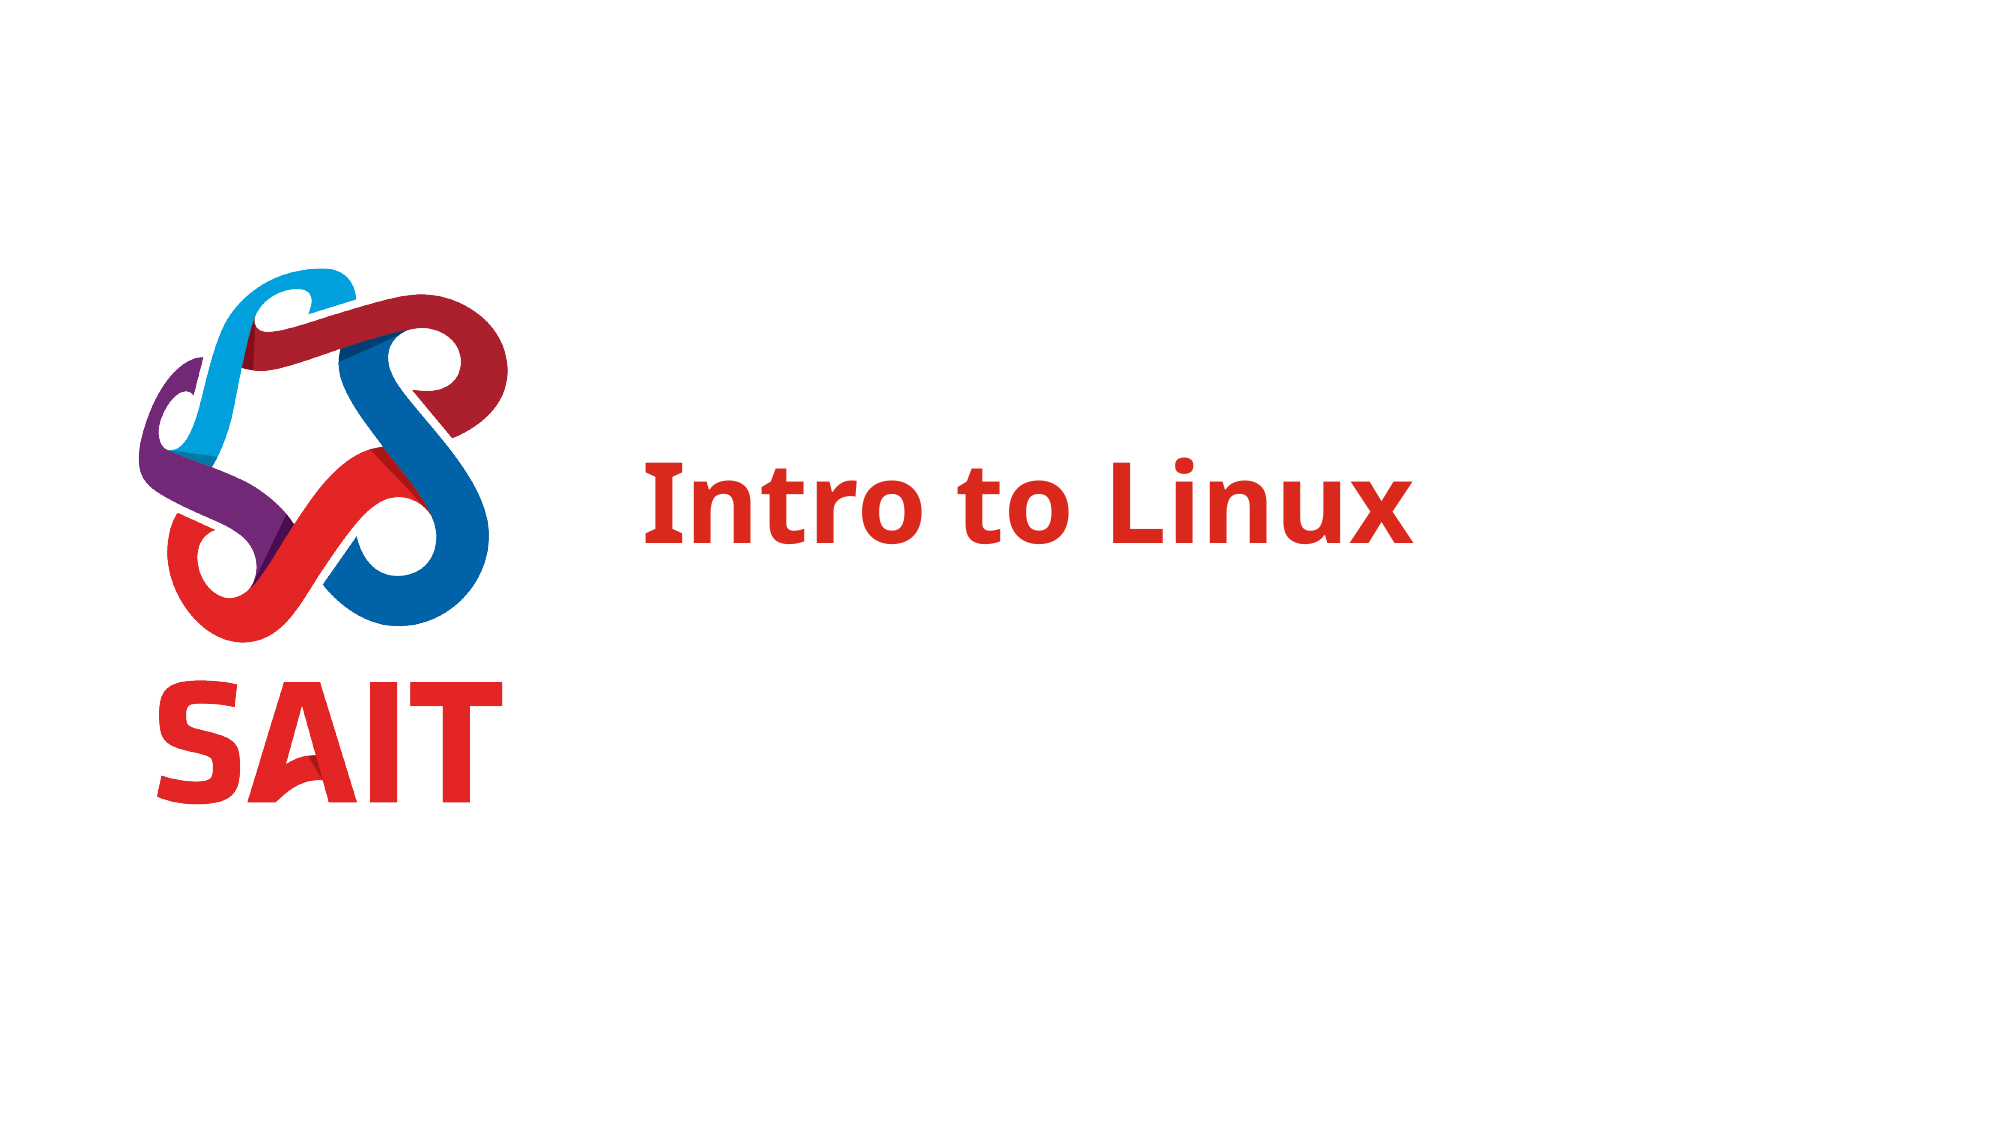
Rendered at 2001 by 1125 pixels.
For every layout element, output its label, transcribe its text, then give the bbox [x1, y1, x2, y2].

title Intro to Linux [627, 184, 1750, 576]
picture [18, 148, 628, 923]
